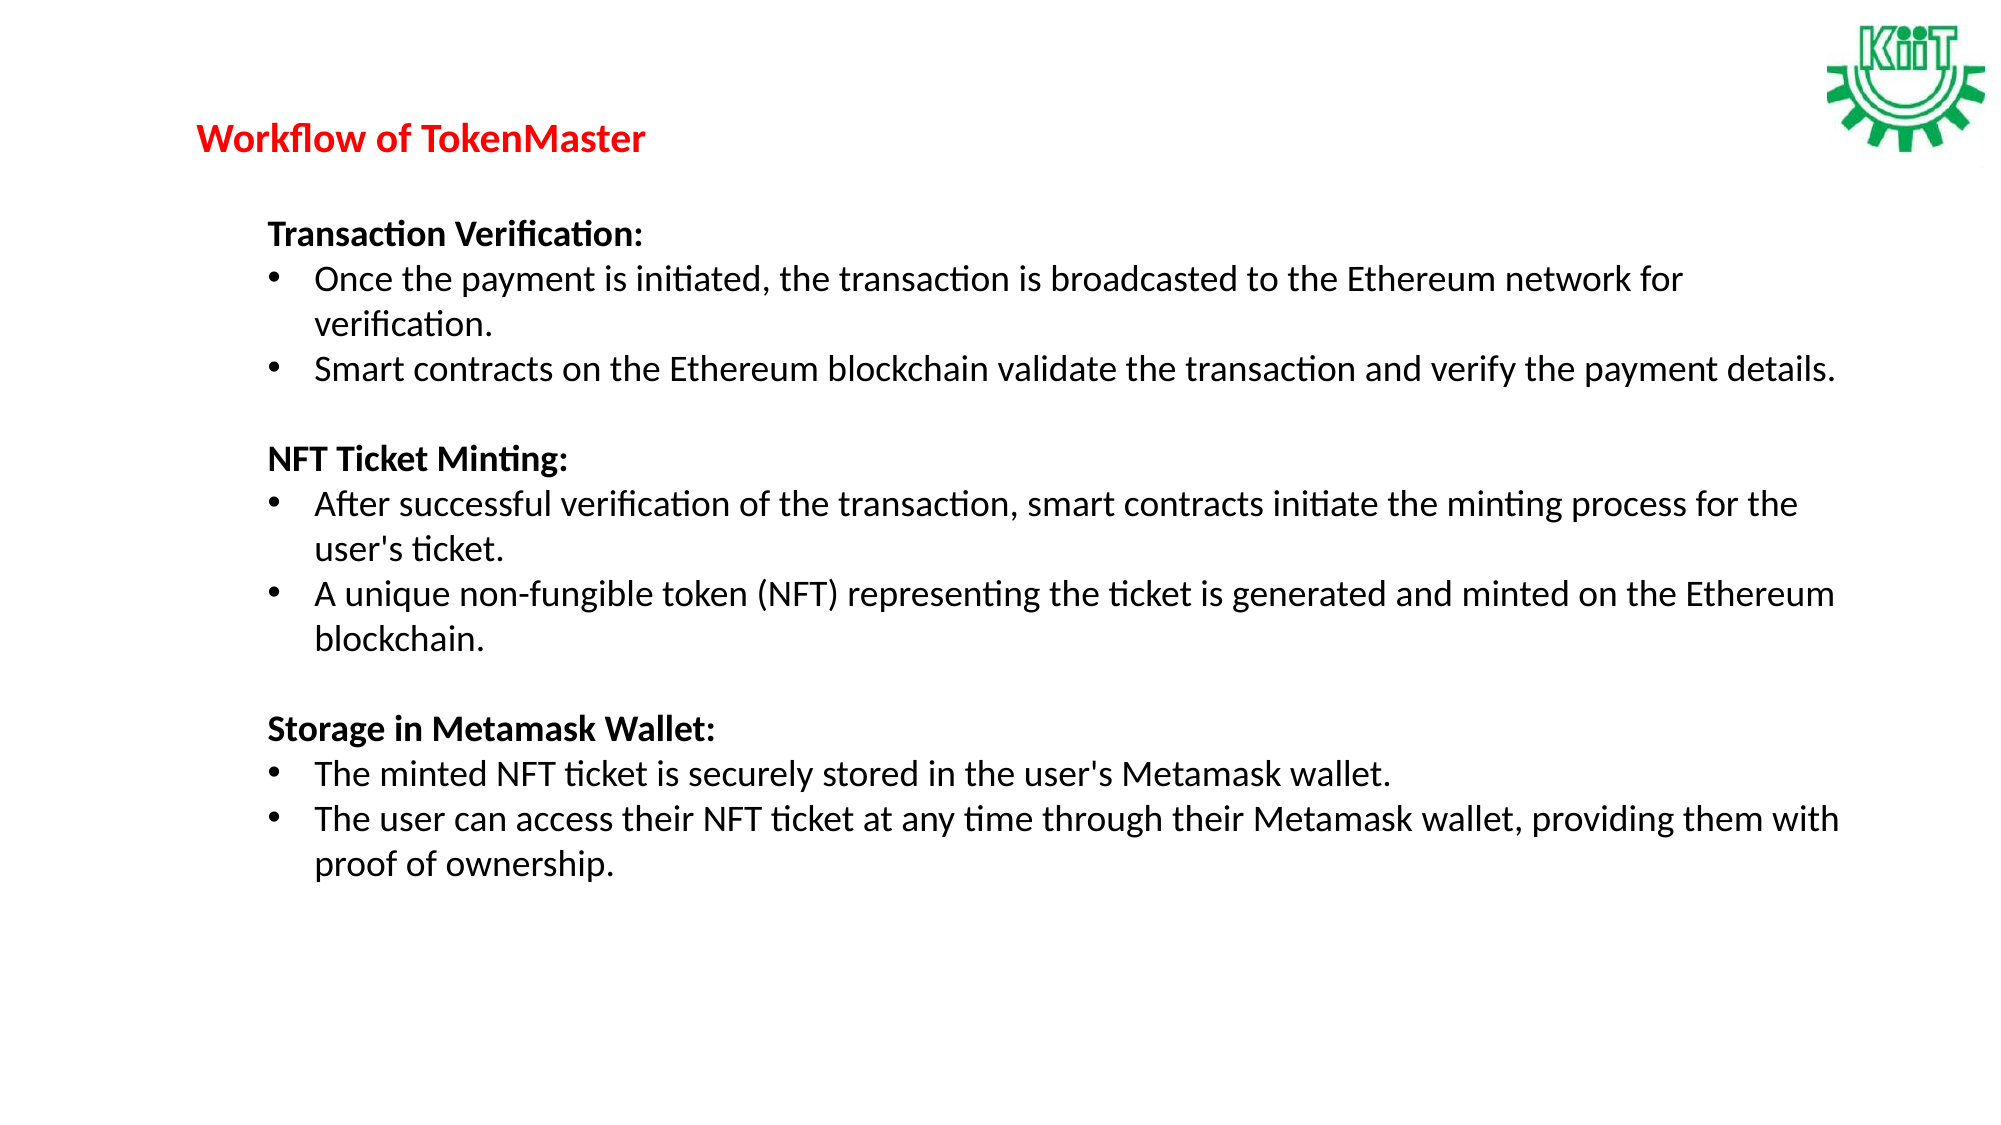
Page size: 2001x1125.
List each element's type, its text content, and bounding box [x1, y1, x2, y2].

text_box Workflow of TokenMaster [181, 103, 849, 169]
picture [1827, 10, 1985, 169]
text_box Transaction Verification: Once the payment is initiated, the transaction is broadcasted to the Ethereum network for verification. Smart contracts on the Ethereum blockchain validate the transaction and verify the payment details. NFT Ticket Minting: After successful verification of the transaction, smart contracts initiate the minting process for the user's ticket. A unique non-fungible token (NFT) representing the ticket is generated and minted on the Ethereum blockchain. Storage in Metamask Wallet: The minted NFT ticket is securely stored in the user's Metamask wallet. The user can access their NFT ticket at any time through their Metamask wallet, providing them with proof of ownership. [252, 201, 1859, 1009]
